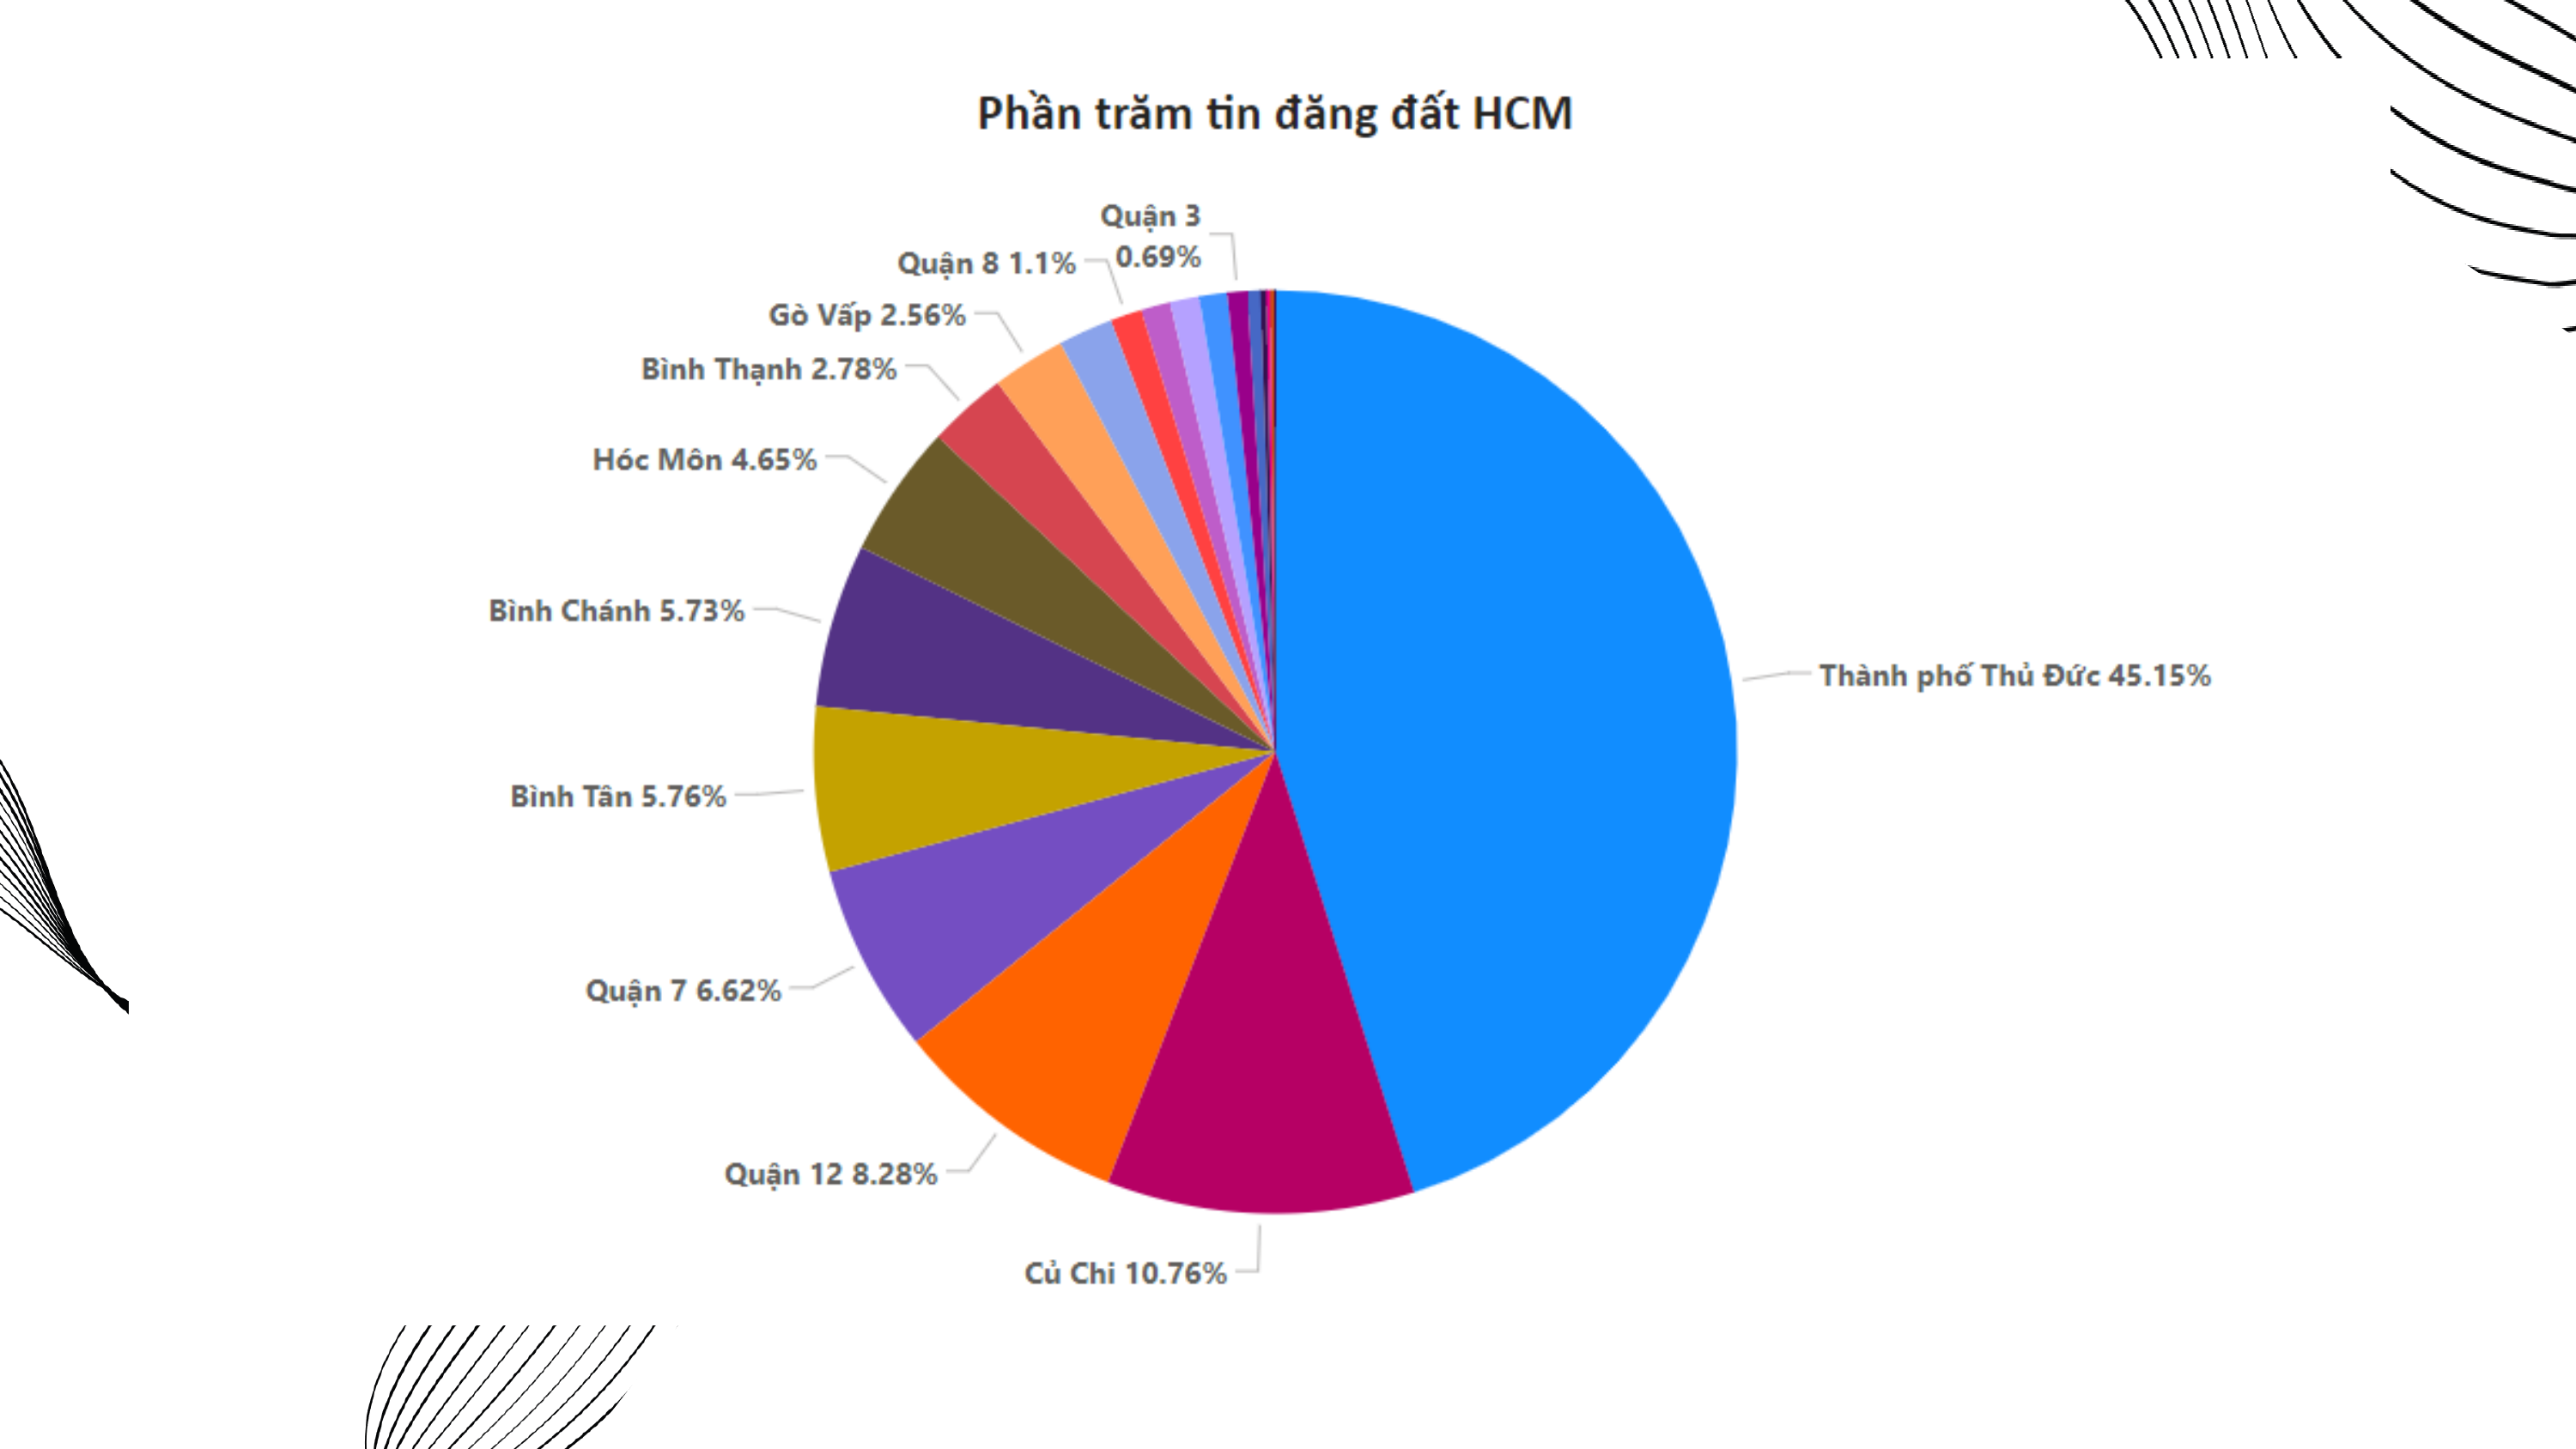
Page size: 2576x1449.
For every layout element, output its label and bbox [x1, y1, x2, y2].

picture [128, 58, 2391, 1325]
text_box [0, 680, 671, 1449]
text_box [2068, 0, 2576, 338]
